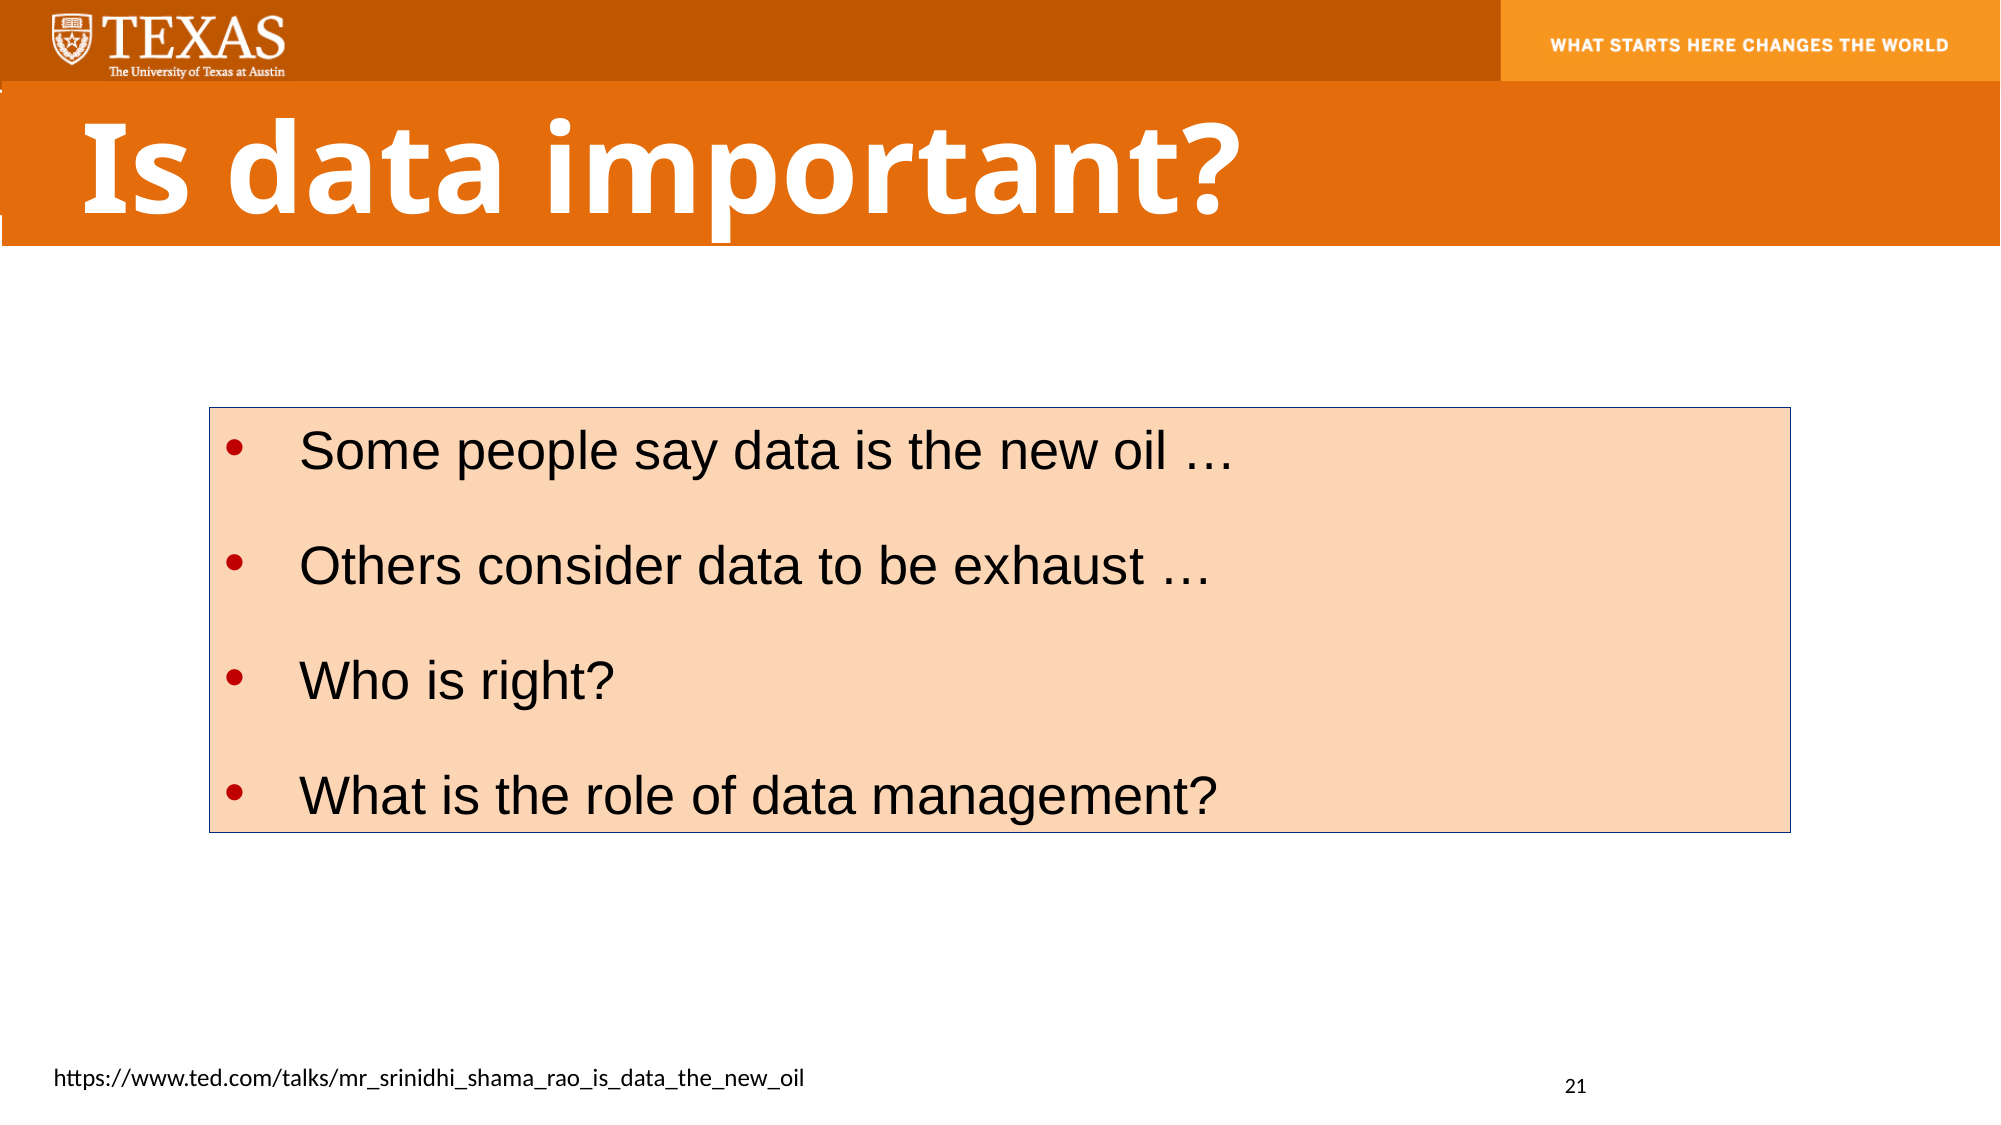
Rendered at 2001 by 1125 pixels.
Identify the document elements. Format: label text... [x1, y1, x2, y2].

picture [0, 0, 2001, 1125]
slide_number 21 [1550, 1064, 2000, 1124]
text_box Is data important? [2, 81, 2000, 246]
text_box https://www.ted.com/talks/mr_srinidhi_shama_rao_is_data_the_new_oil [38, 1053, 822, 1099]
text_box Some people say data is the new oil … Others consider data to be exhaust … Who is right? What is the role of data management? [209, 407, 1791, 833]
